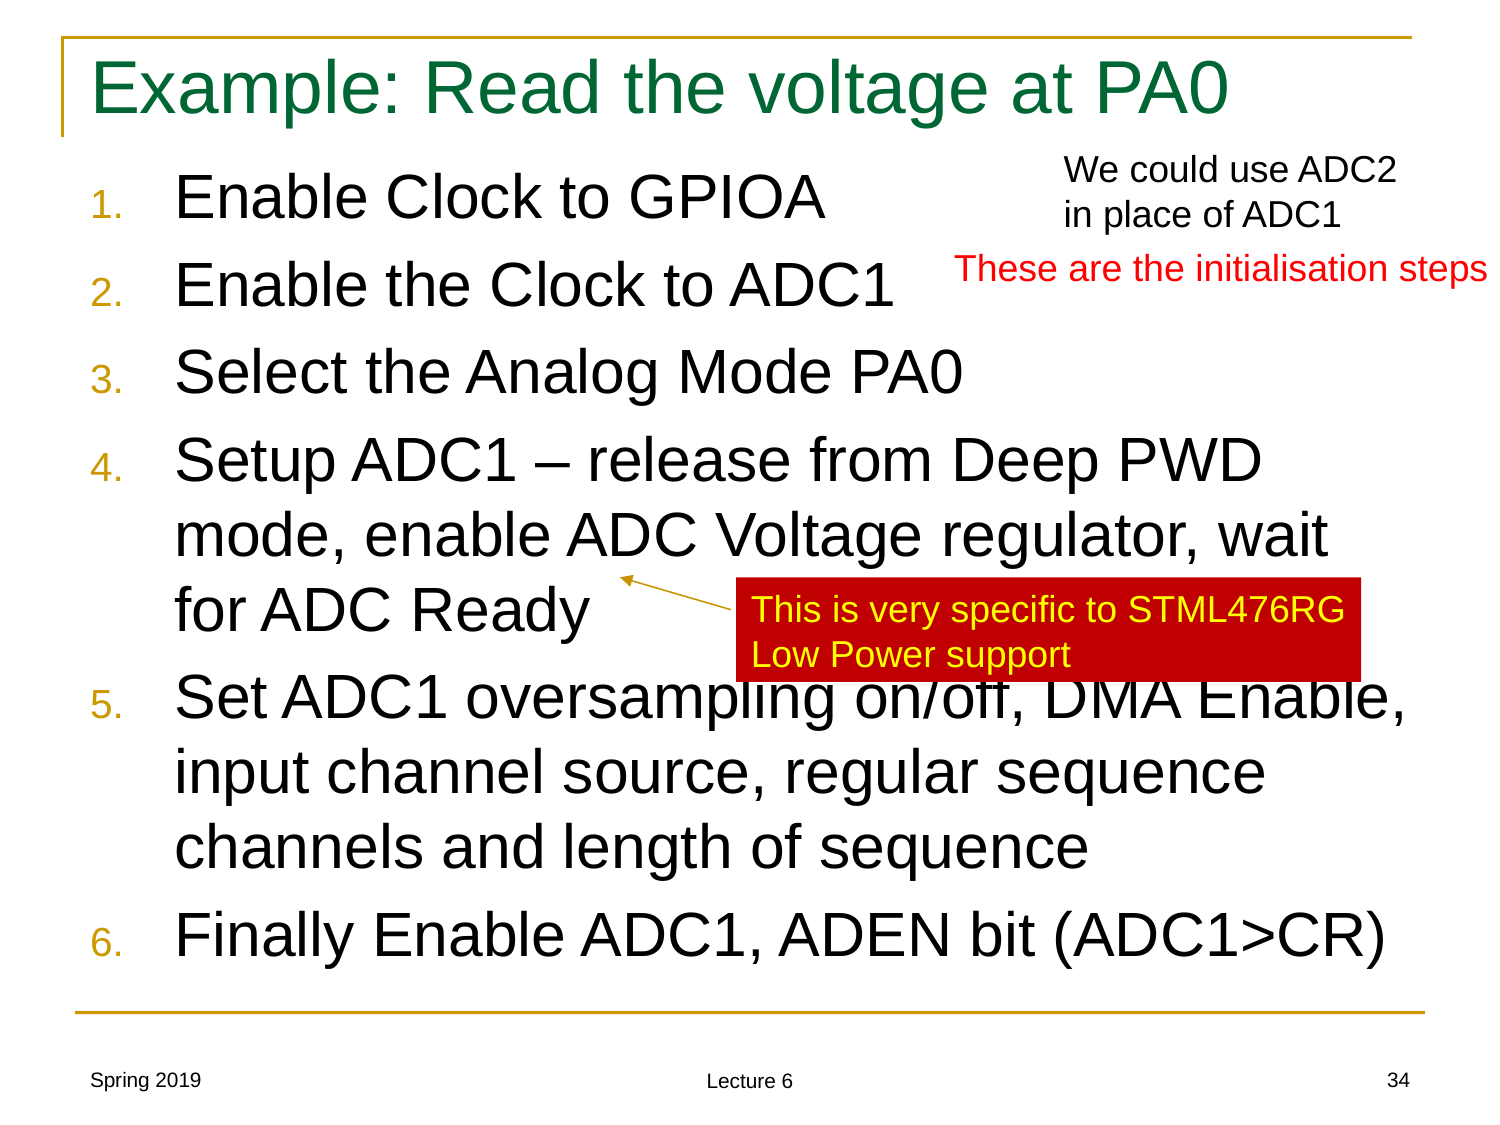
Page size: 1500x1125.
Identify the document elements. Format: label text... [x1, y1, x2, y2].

text_box We could use ADC2 in place of ADC1 [1048, 137, 1427, 242]
slide_number Spring 2019 [75, 1024, 425, 1100]
text_box These are the initialisation steps [939, 236, 1500, 296]
title Example: Read the voltage at PA0 [75, 31, 1425, 138]
slide_number 34 [1074, 1024, 1425, 1100]
list Enable Clock to GPIOA Enable the Clock to ADC1 Select the Analog Mode PA0 Setup ADC1 – release from Deep PWD mode, enable ADC Voltage regulator, wait for ADC Ready Set ADC1 oversampling on/off, DMA Enable, input channel source, regular sequence channels and length of sequence Finally Enable ADC1, ADEN bit (ADC1>CR) [75, 148, 1425, 1006]
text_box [619, 577, 732, 610]
footer Lecture 6 [512, 1025, 988, 1100]
text_box This is very specific to STML476RG Low Power support [736, 577, 1362, 682]
